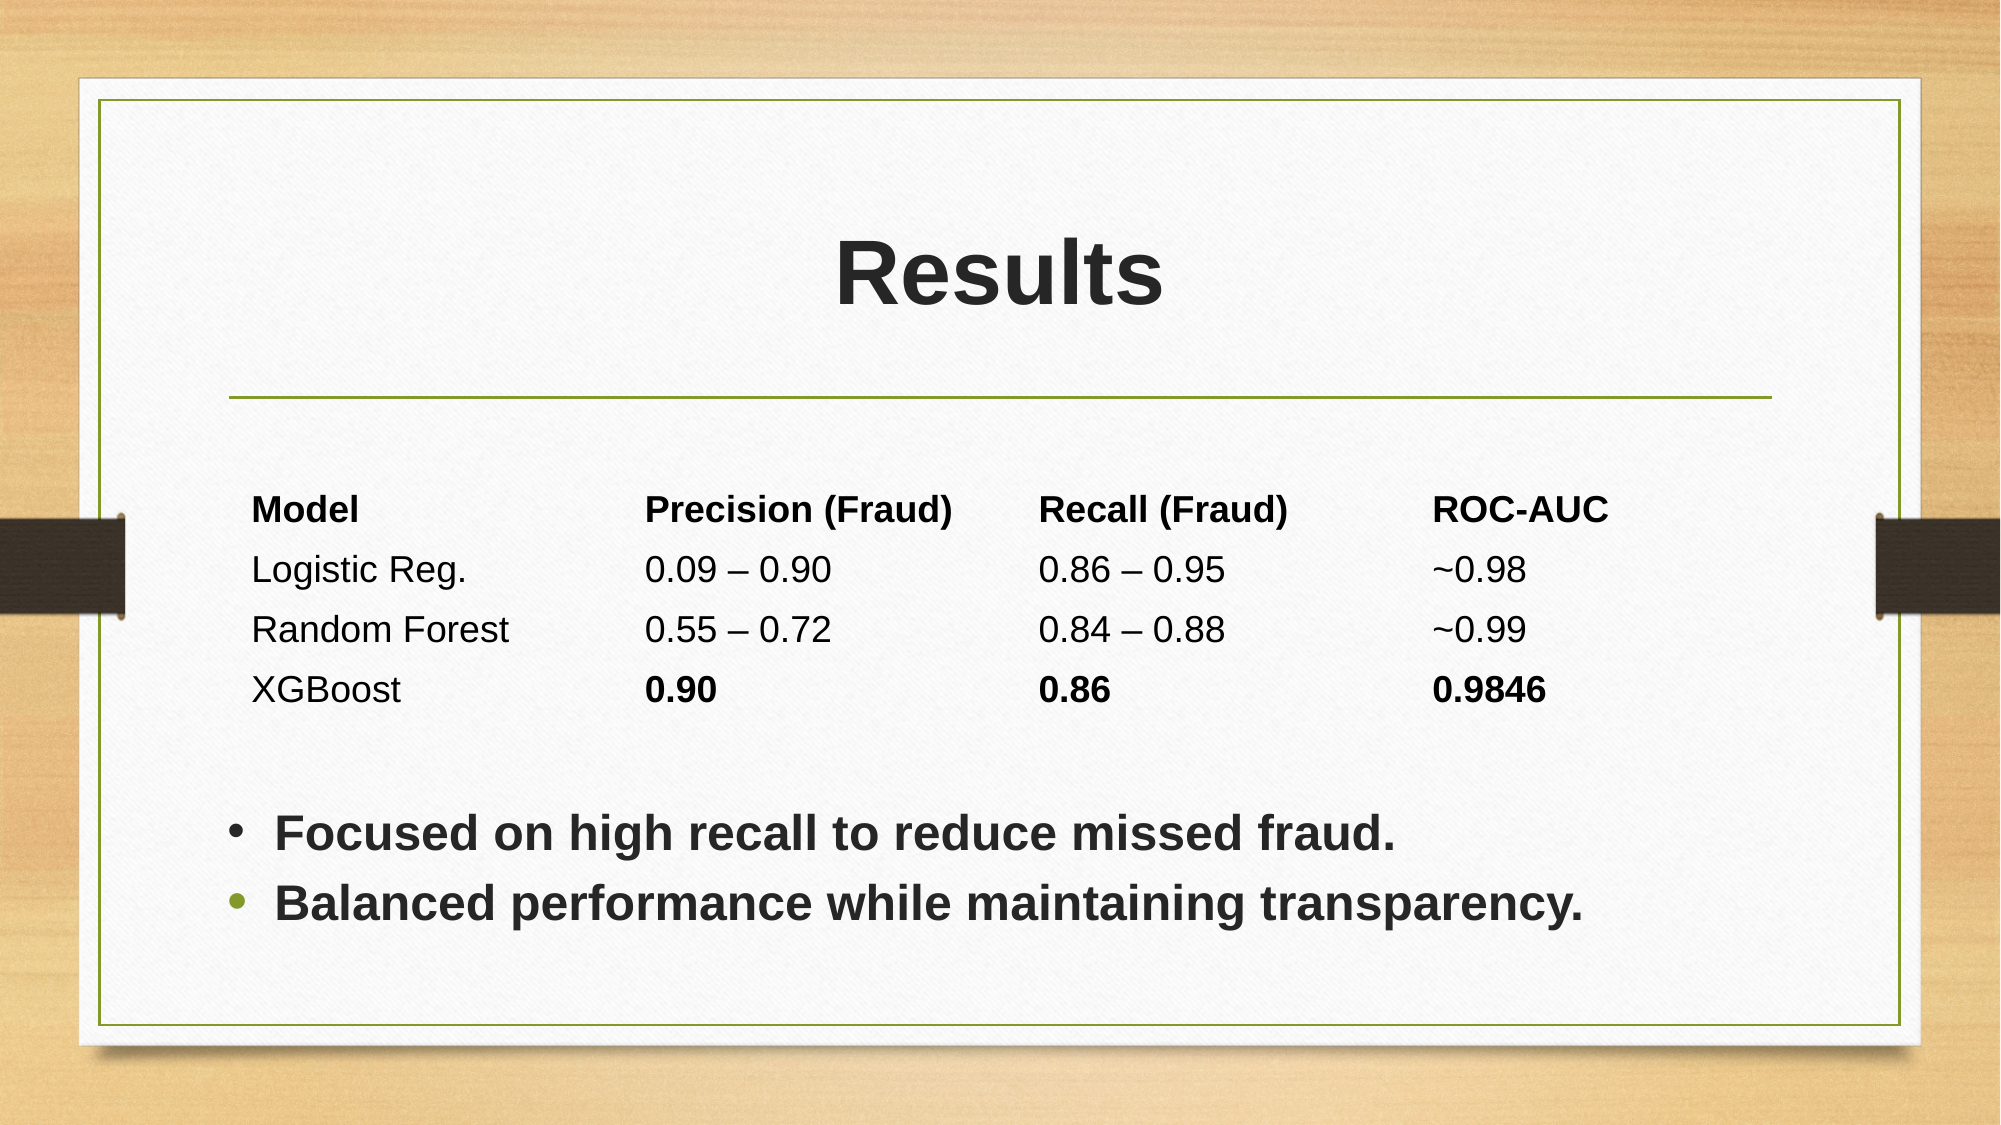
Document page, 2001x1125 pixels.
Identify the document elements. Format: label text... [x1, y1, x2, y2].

list Focused on high recall to reduce missed fraud. Balanced performance while maintaining transparency. [212, 365, 1877, 1018]
table_header Recall (Fraud) [1024, 480, 1417, 540]
table_cell 0.84 – 0.88 [1024, 600, 1417, 660]
table_cell 0.55 – 0.72 [630, 600, 1024, 660]
table_header Model [236, 480, 630, 540]
table_cell 0.86 – 0.95 [1024, 540, 1417, 600]
picture [0, 0, 2001, 1125]
table_cell 0.86 [1024, 660, 1417, 720]
table_cell 0.9846 [1417, 660, 1811, 720]
table_cell Random Forest [236, 600, 630, 660]
table_cell XGBoost [236, 660, 630, 720]
title Results [212, 161, 1788, 365]
table_cell ~0.98 [1417, 540, 1811, 600]
table_header Precision (Fraud) [630, 480, 1024, 540]
table_cell ~0.99 [1417, 600, 1811, 660]
table_cell 0.09 – 0.90 [630, 540, 1024, 600]
table_cell 0.90 [630, 660, 1024, 720]
table_header ROC-AUC [1417, 480, 1811, 540]
table_cell Logistic Reg. [236, 540, 630, 600]
